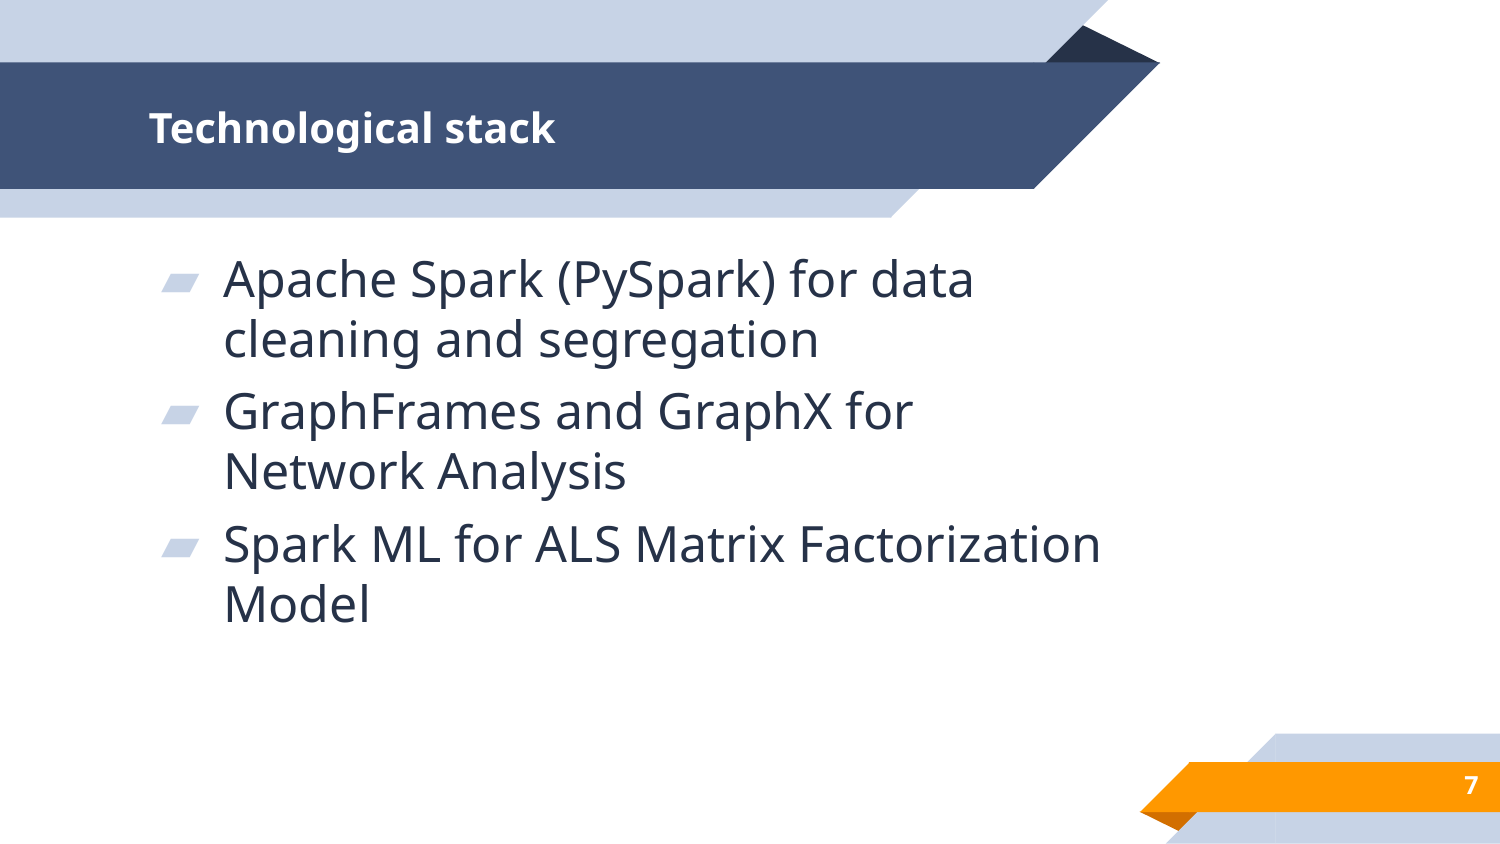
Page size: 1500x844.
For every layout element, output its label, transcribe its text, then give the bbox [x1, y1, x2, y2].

slide_number 7 [1249, 760, 1494, 813]
list Apache Spark (PySpark) for data cleaning and segregation GraphFrames and GraphX for Network Analysis Spark ML for ALS Matrix Factorization Model [133, 217, 1140, 734]
title Technological stack [133, 64, 1035, 190]
